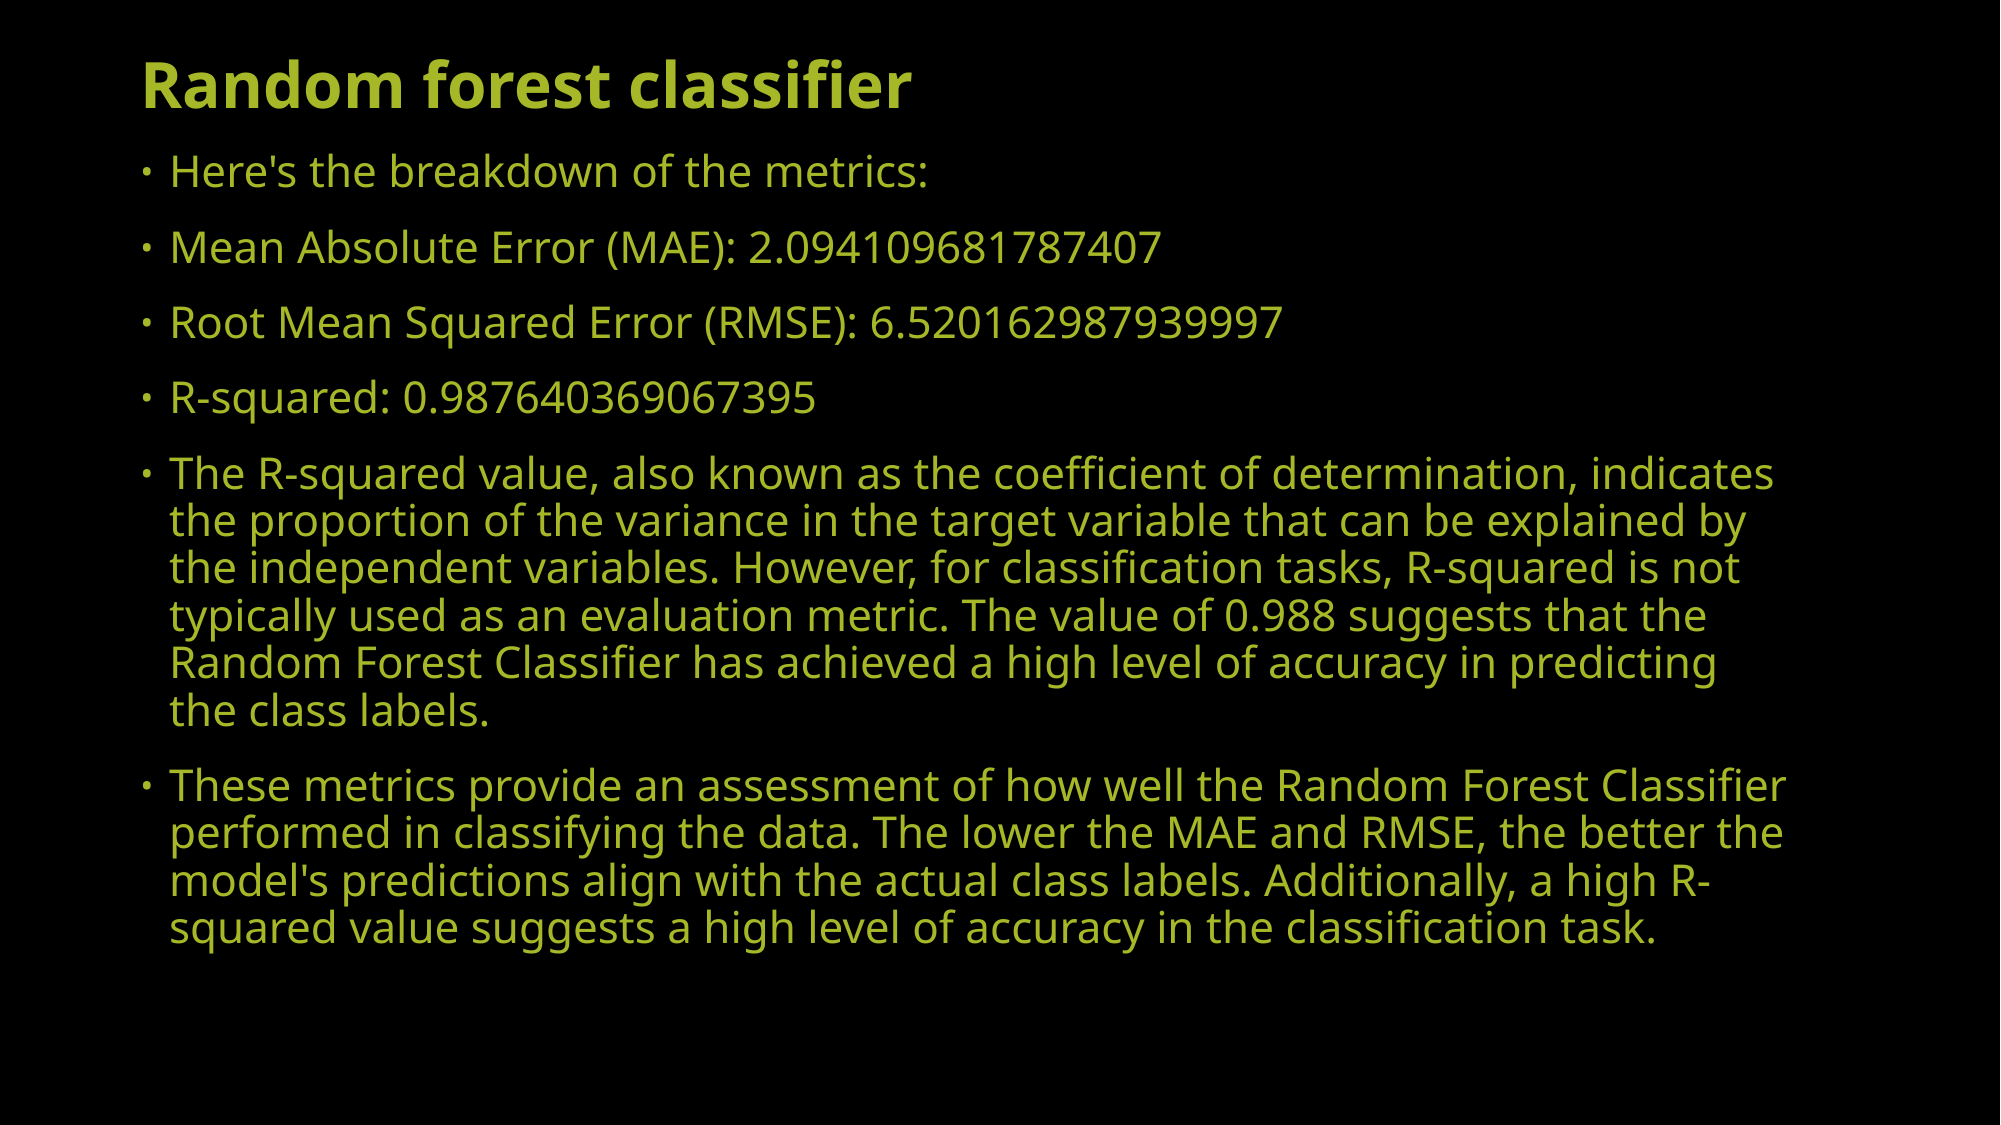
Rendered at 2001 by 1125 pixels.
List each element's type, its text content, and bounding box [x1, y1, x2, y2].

list Random forest classifier Here's the breakdown of the metrics: Mean Absolute Error (MAE): 2.094109681787407 Root Mean Squared Error (RMSE): 6.520162987939997 R-squared: 0.987640369067395 The R-squared value, also known as the coefficient of determination, indicates the proportion of the variance in the target variable that can be explained by the independent variables. However, for classification tasks, R-squared is not typically used as an evaluation metric. The value of 0.988 suggests that the Random Forest Classifier has achieved a high level of accuracy in predicting the class labels. These metrics provide an assessment of how well the Random Forest Classifier performed in classifying the data. The lower the MAE and RMSE, the better the model's predictions align with the actual class labels. Additionally, a high R-squared value suggests a high level of accuracy in the classification task. [118, 45, 1807, 1000]
